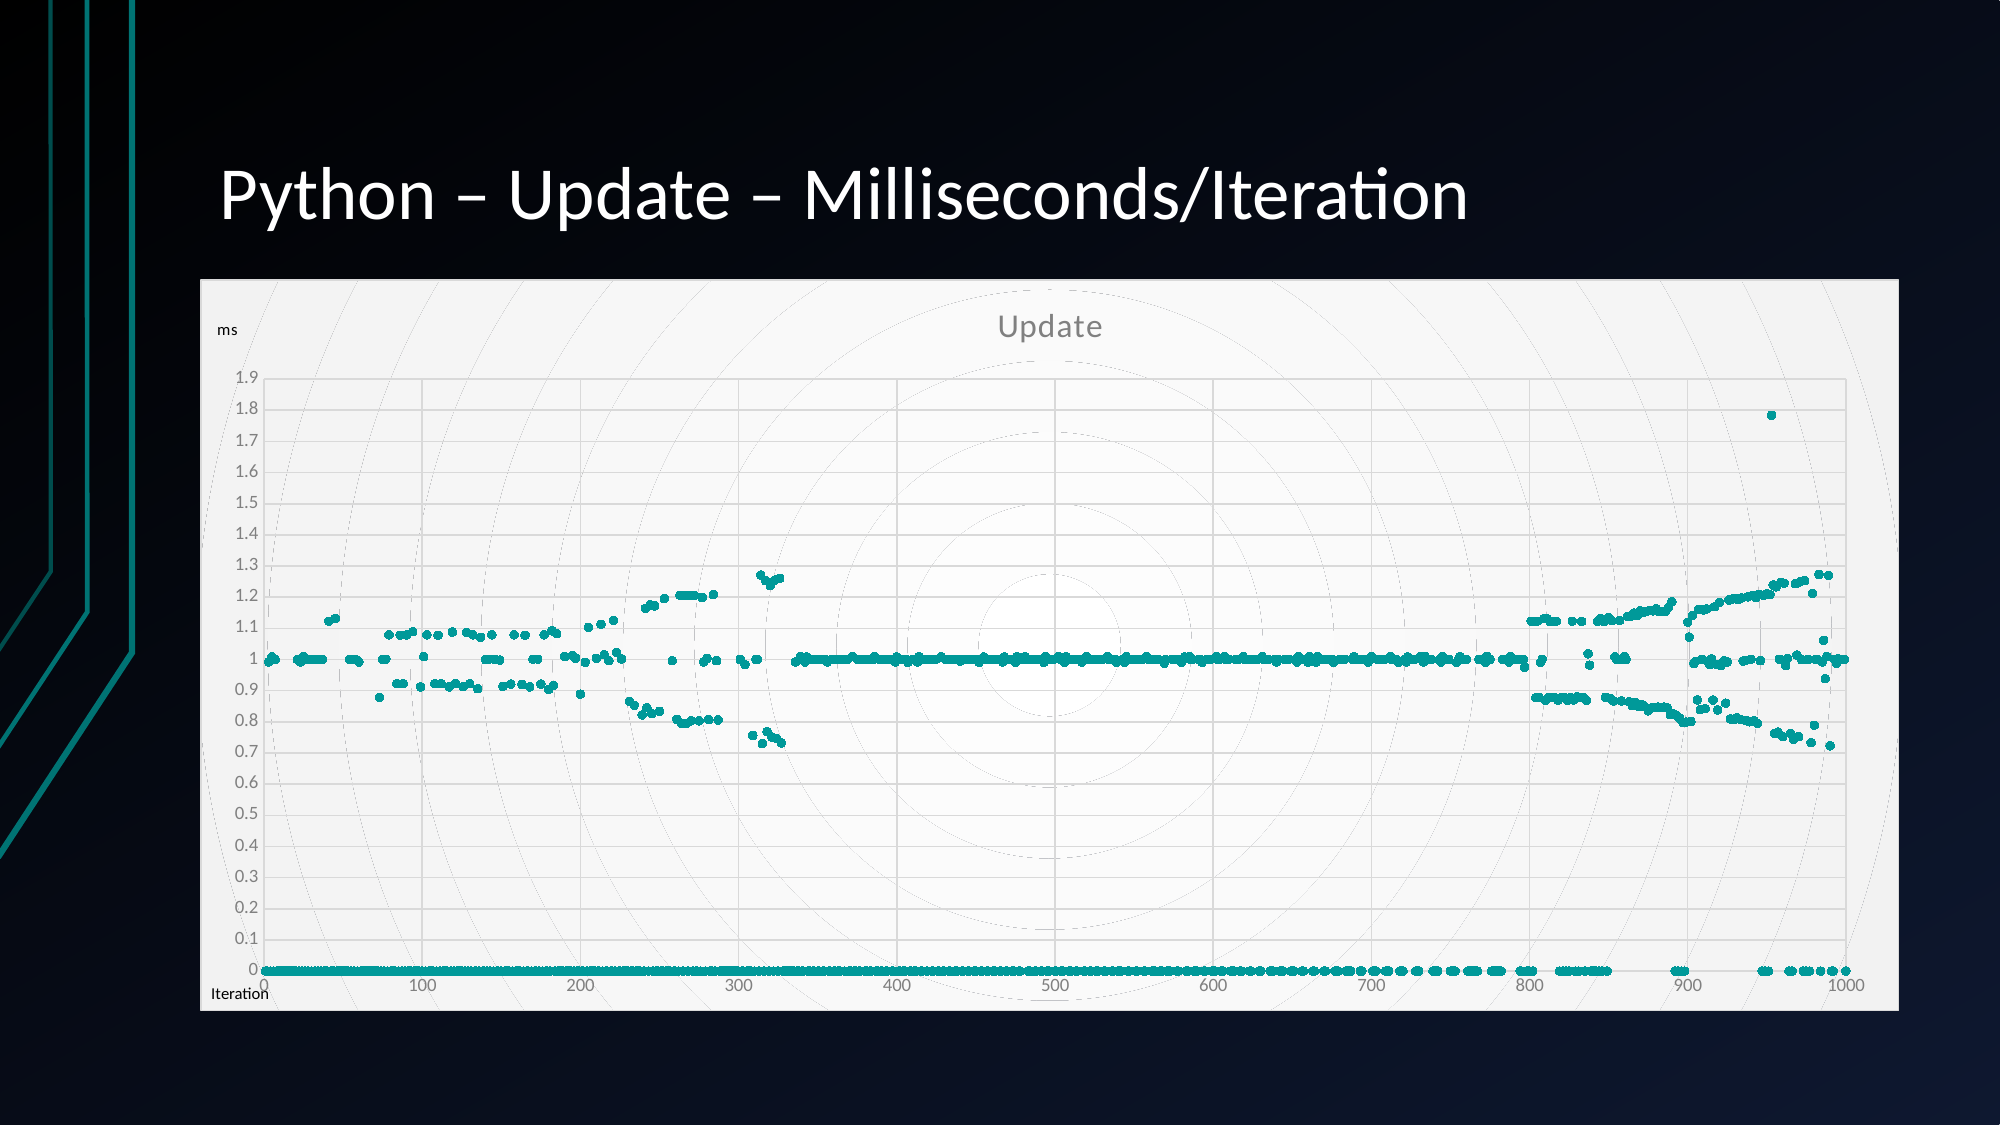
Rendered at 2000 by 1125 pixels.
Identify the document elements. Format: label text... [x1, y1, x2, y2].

chart [199, 278, 1900, 1012]
title Python – Update – Milliseconds/Iteration [199, 45, 1900, 246]
